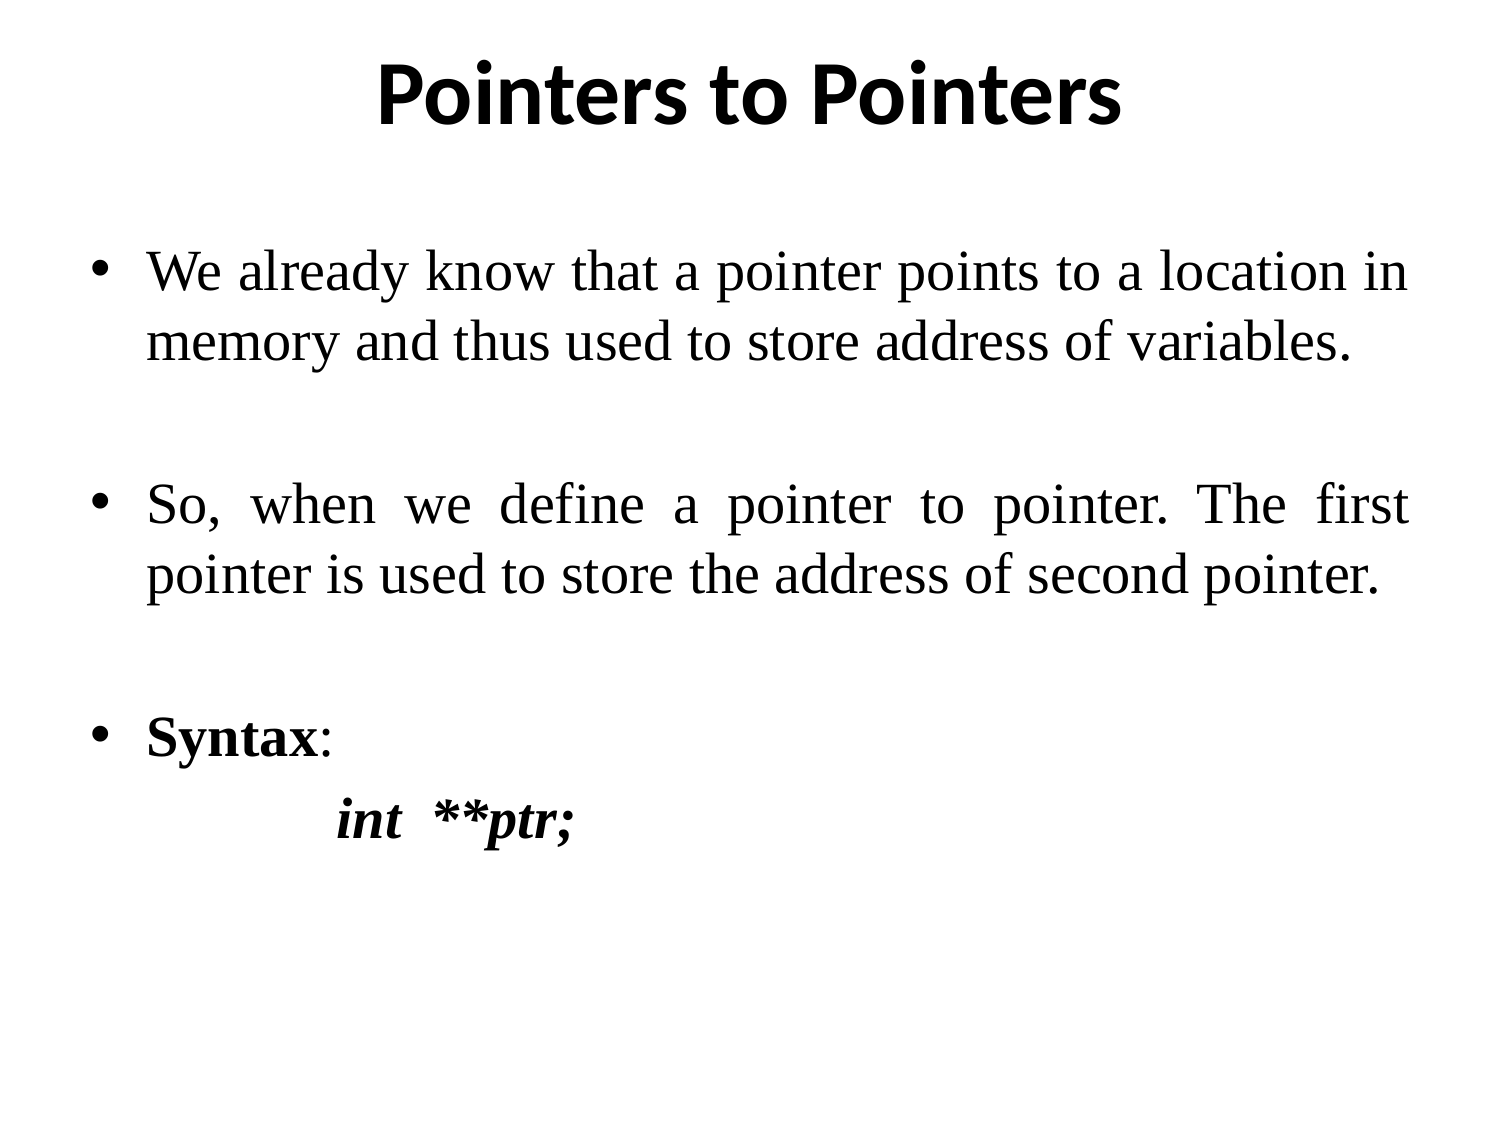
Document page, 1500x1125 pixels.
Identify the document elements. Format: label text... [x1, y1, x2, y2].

list We already know that a pointer points to a location in memory and thus used to store address of variables. So, when we define a pointer to pointer. The first pointer is used to store the address of second pointer. Syntax: int **ptr; [75, 224, 1425, 1005]
title Pointers to Pointers [75, 24, 1425, 150]
